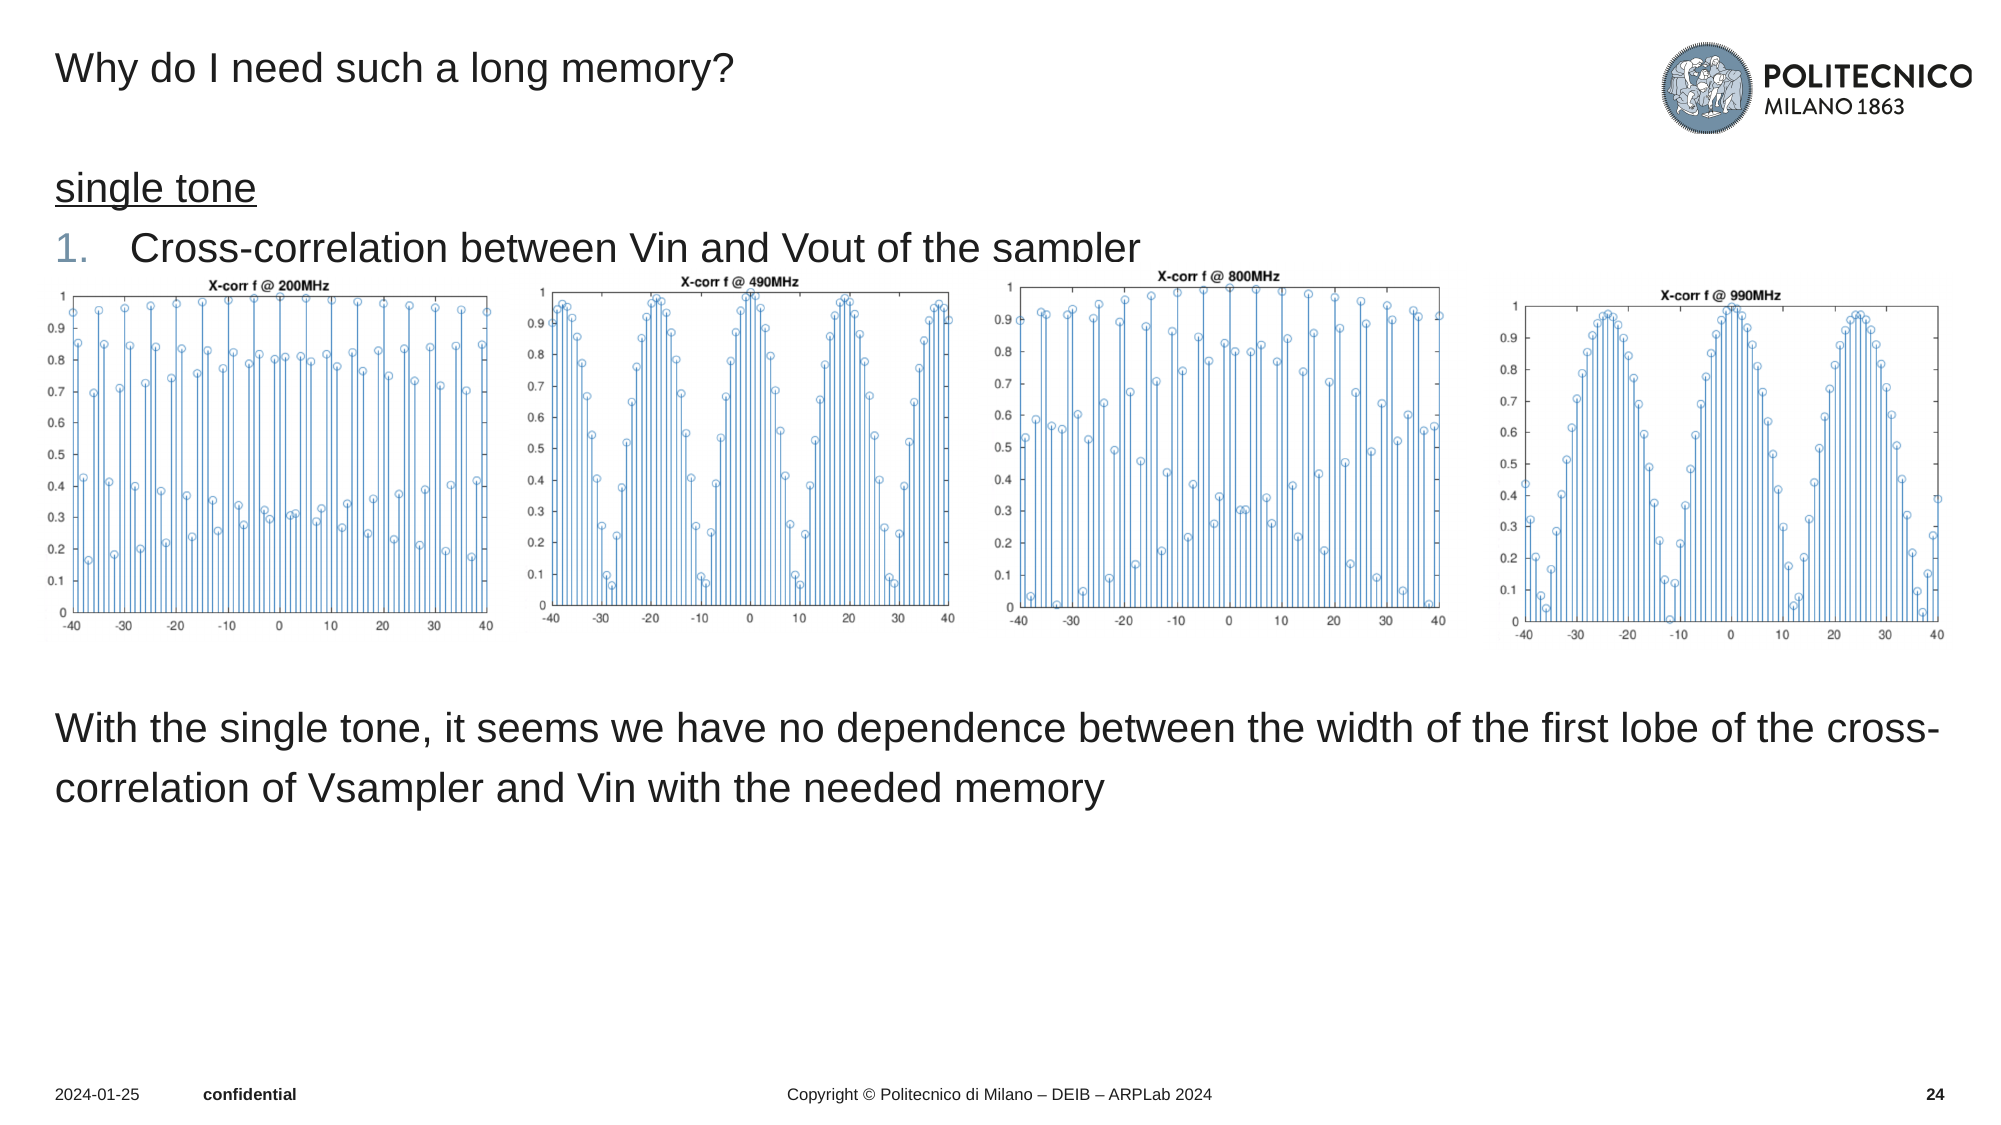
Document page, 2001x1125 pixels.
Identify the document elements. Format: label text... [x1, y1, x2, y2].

picture [1483, 272, 1953, 650]
picture [36, 262, 1467, 642]
list Why do I need such a long memory? single tone Cross-correlation between Vin and Vout of the sampler With the single tone, it seems we have no dependence between the width of the first lobe of the cross-correlation of Vsampler and Vin with the needed memory [55, 30, 1945, 870]
